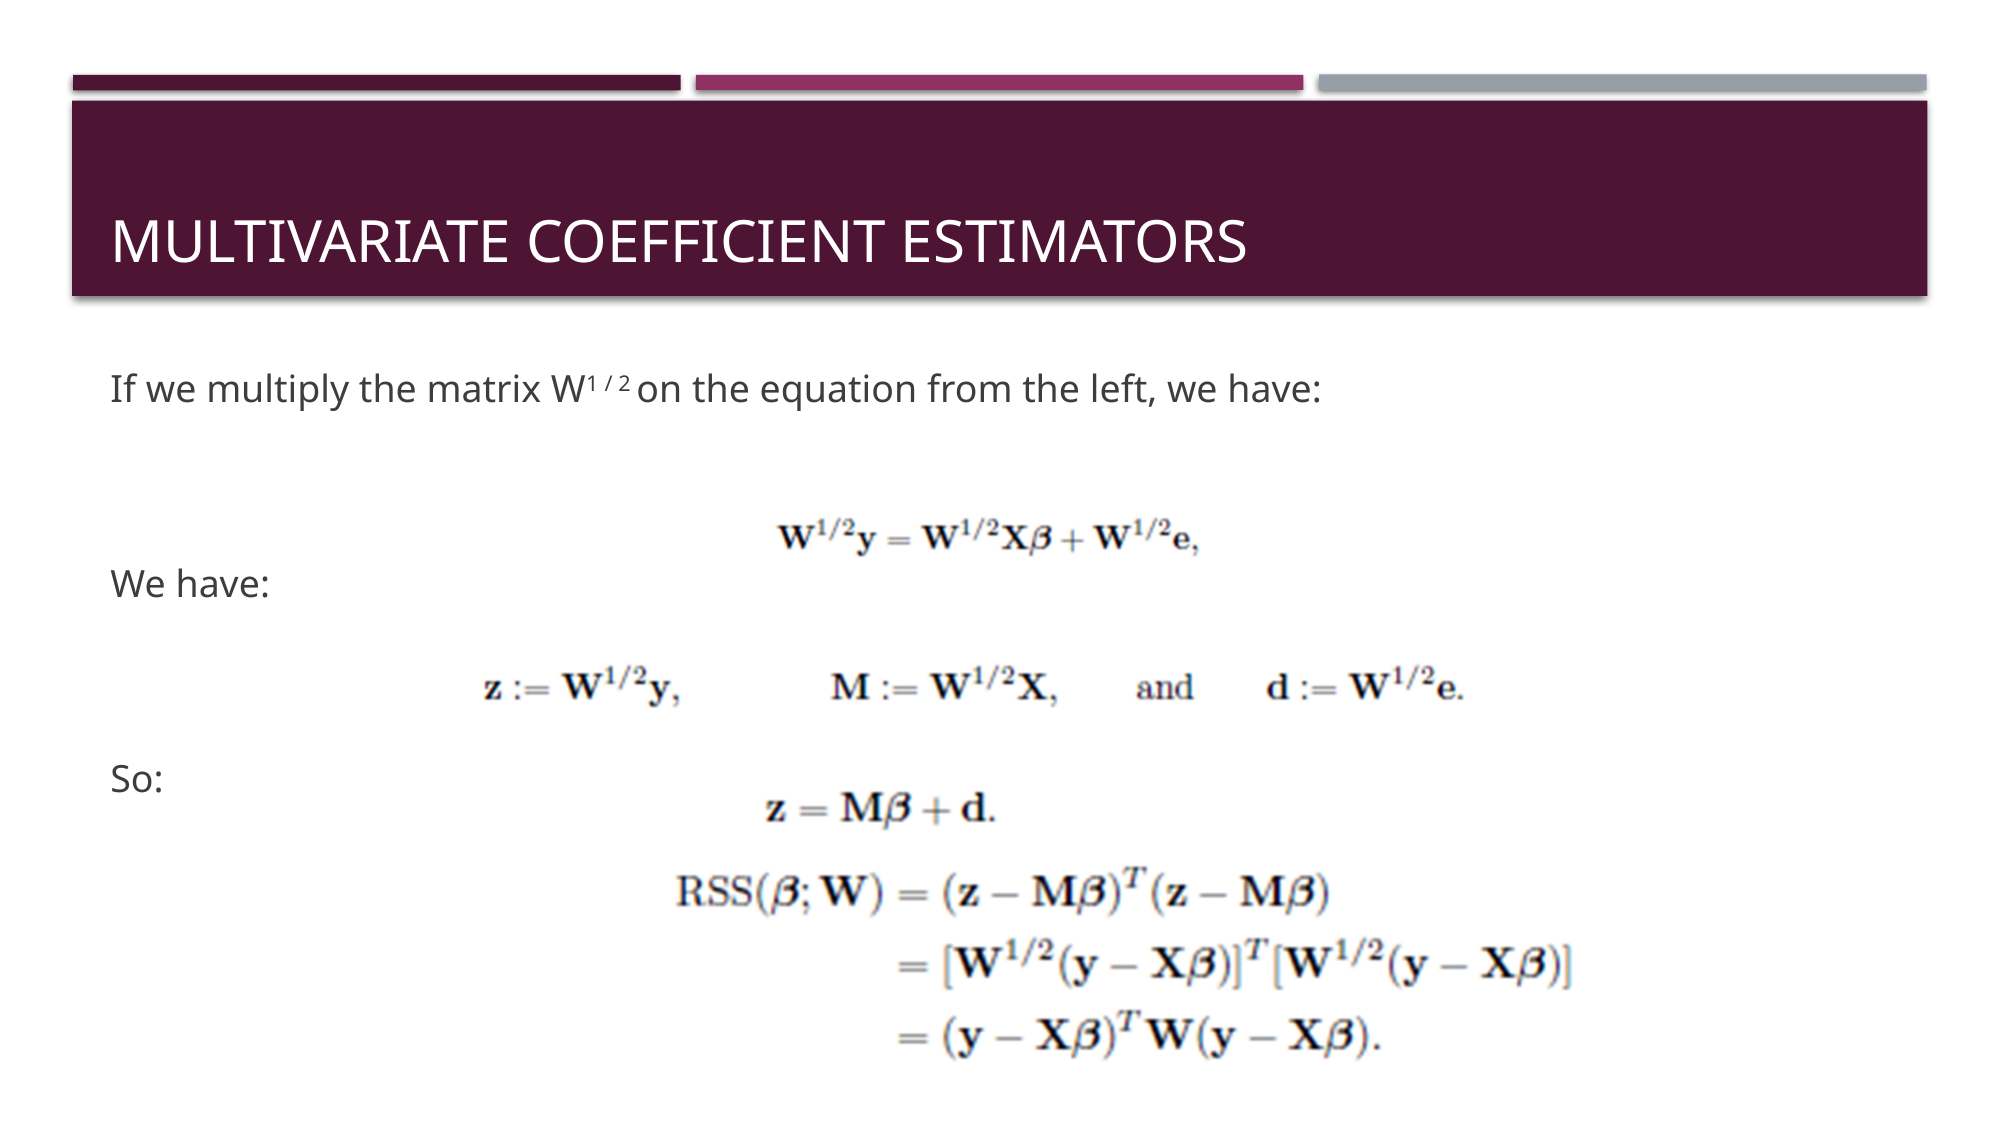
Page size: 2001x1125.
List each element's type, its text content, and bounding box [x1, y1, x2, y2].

picture [654, 758, 1574, 1074]
title Multivariate coefficient estimators [95, 115, 1905, 282]
list If we multiply the matrix W1 / 2 on the equation from the left, we have: We have: So: [95, 357, 1905, 962]
picture [460, 639, 1540, 725]
picture [754, 469, 1246, 607]
